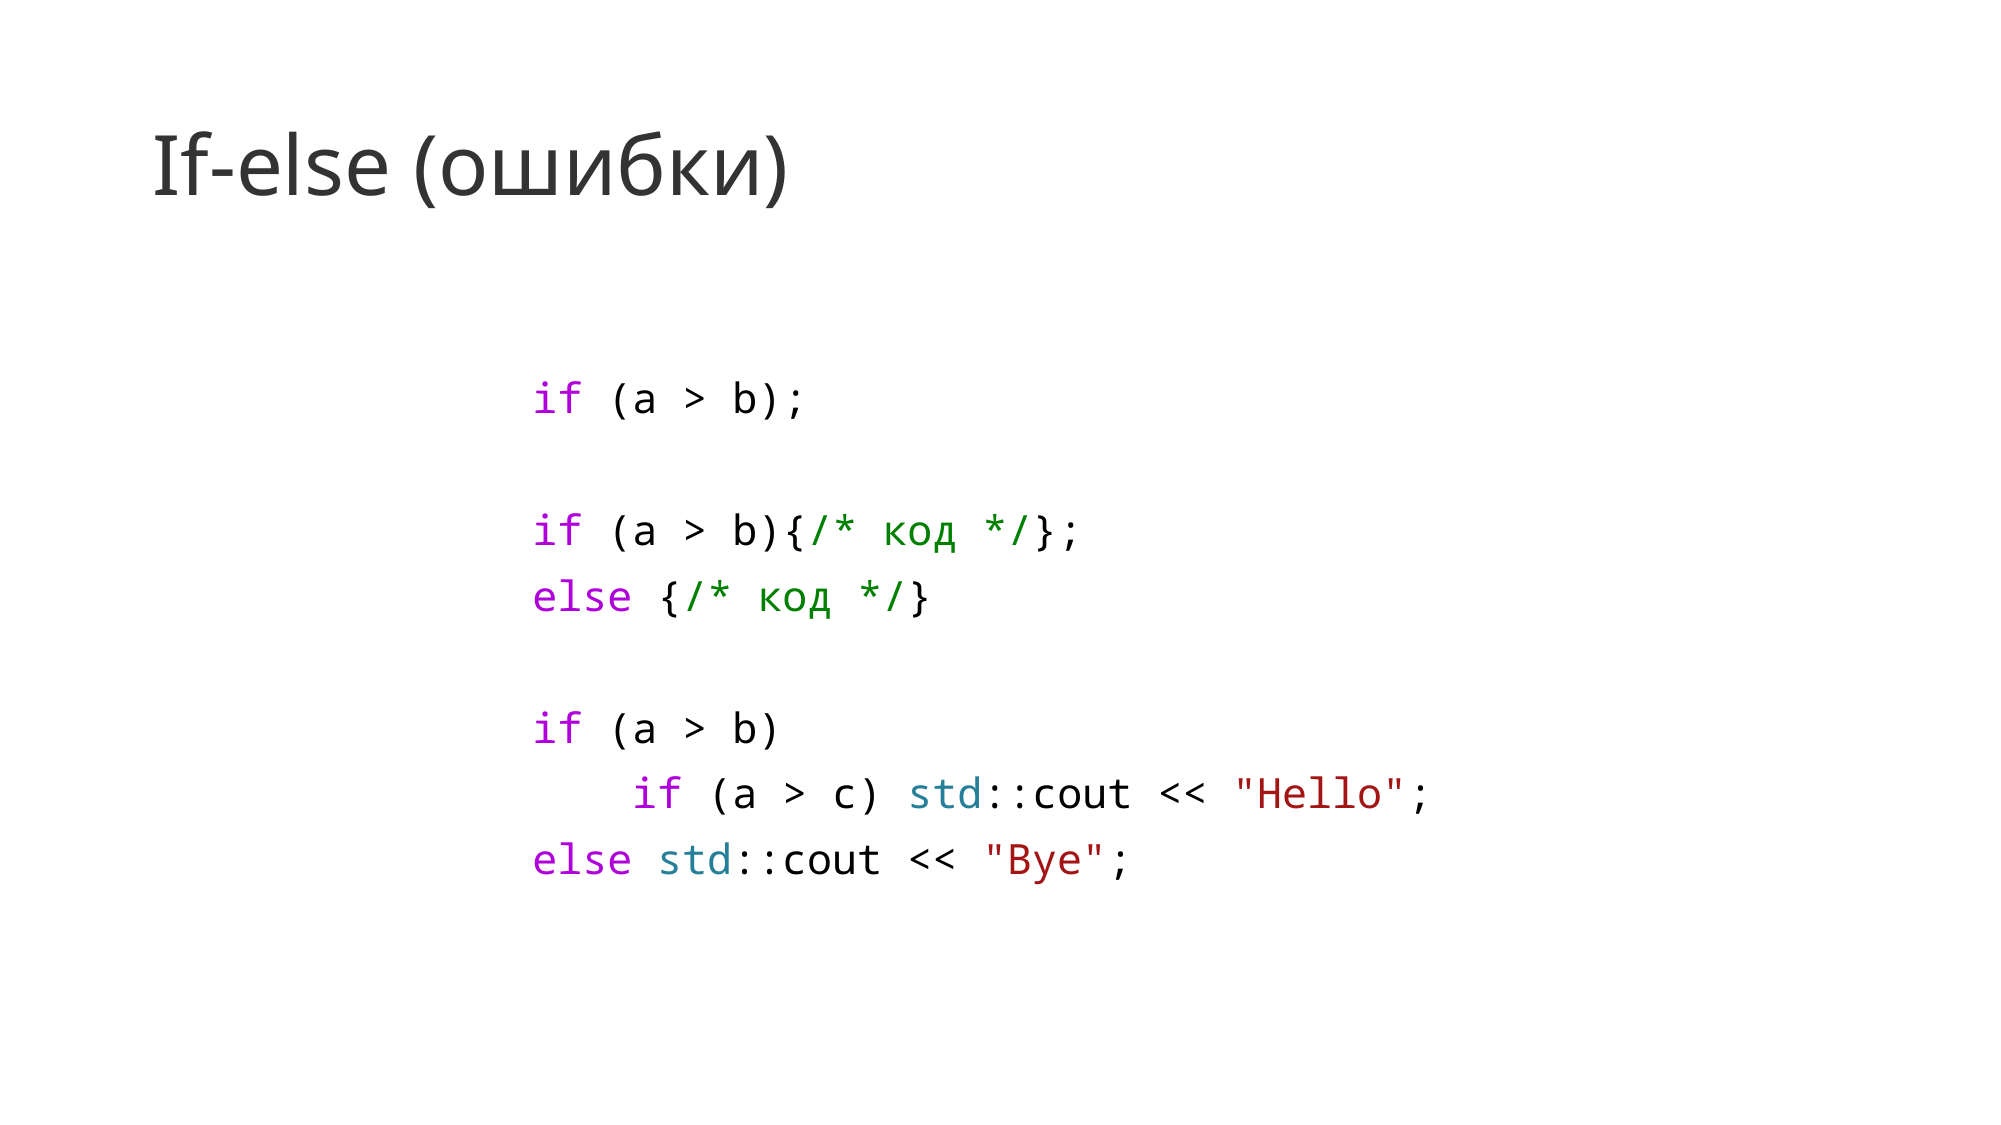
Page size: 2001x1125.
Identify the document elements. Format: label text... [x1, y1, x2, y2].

list if (a > b); if (a > b){/* код */}; else {/* код */} if (a > b) if (a > c) std::cout << "Hello"; else std::cout << "Bye"; [517, 299, 1863, 1014]
title If-else (ошибки) [137, 59, 1863, 278]
